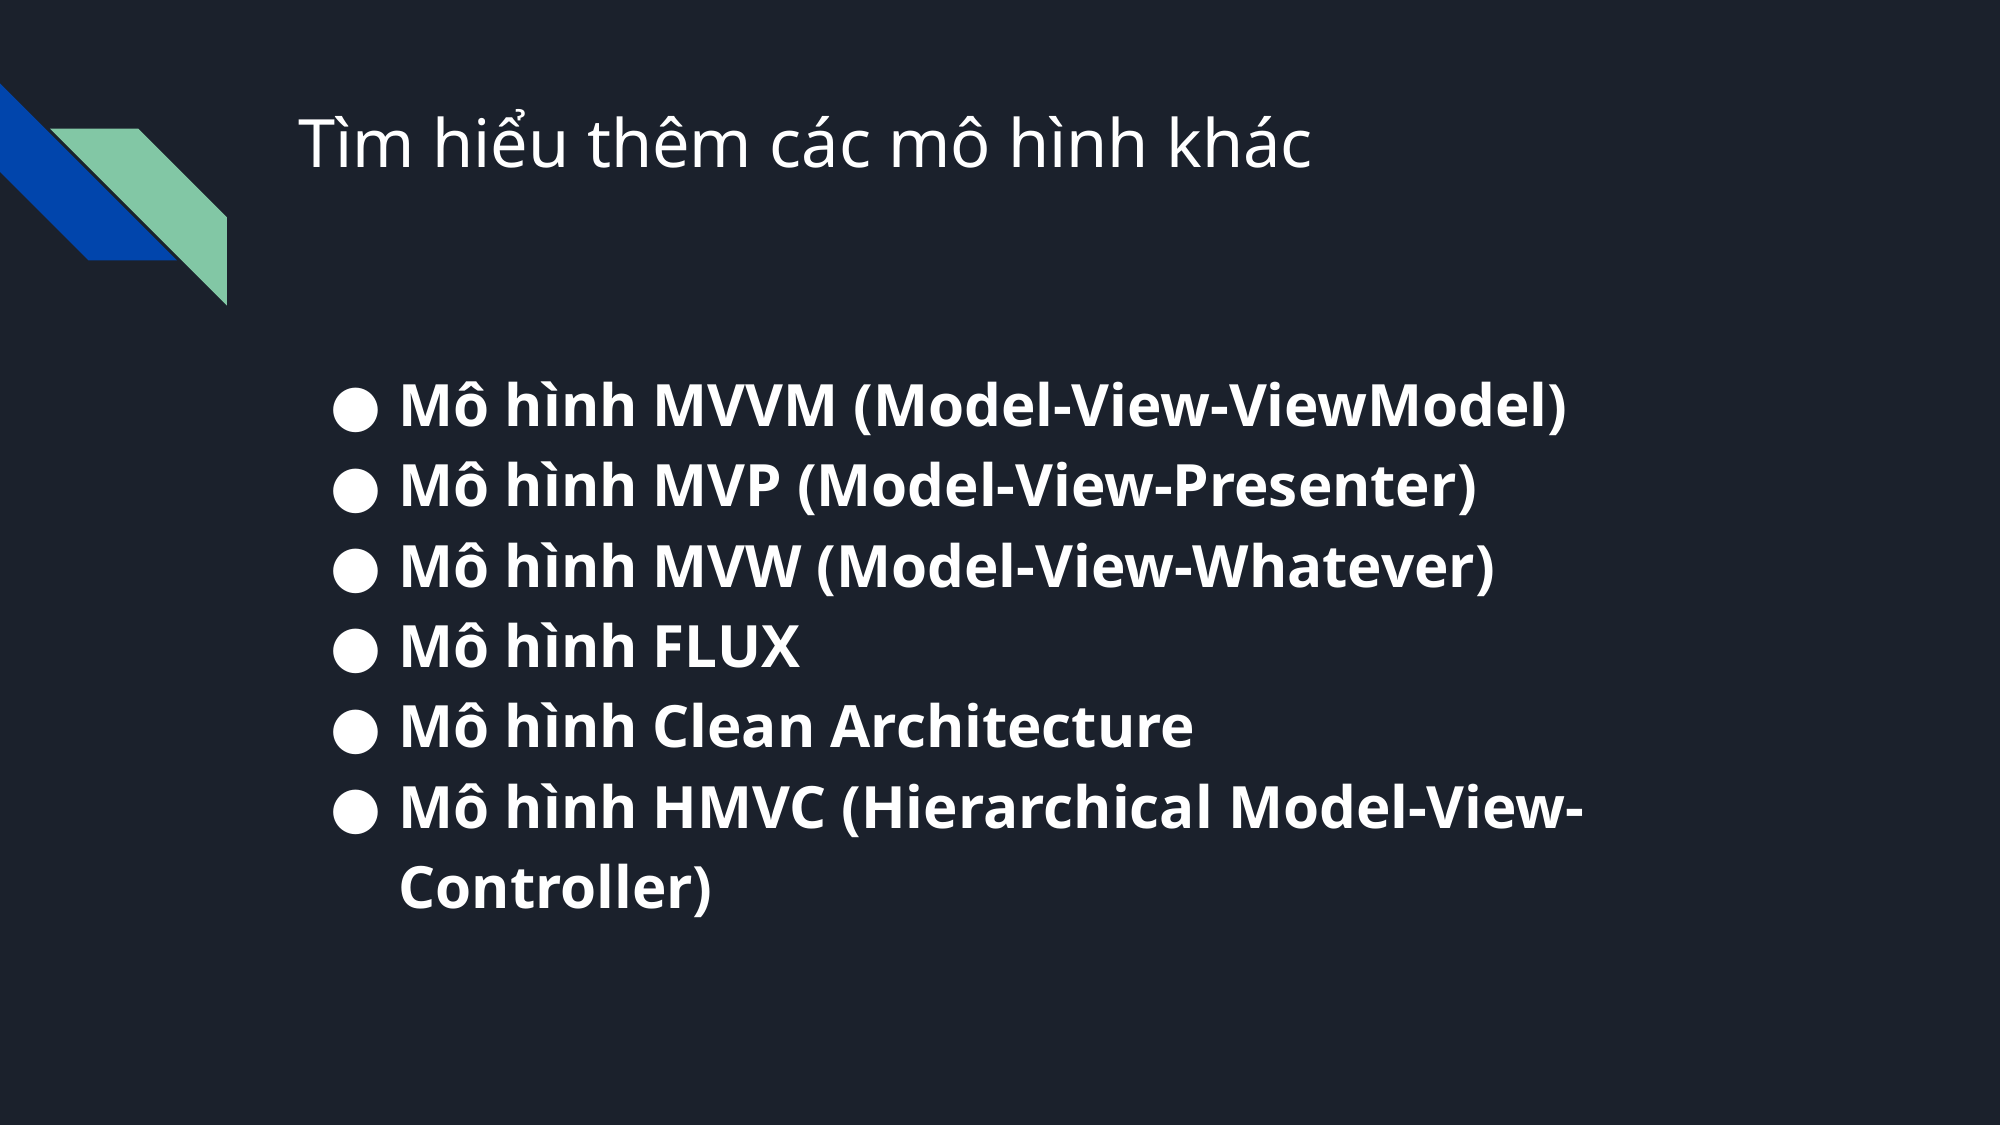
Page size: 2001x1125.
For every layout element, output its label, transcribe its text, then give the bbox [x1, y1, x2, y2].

title Tìm hiểu thêm các mô hình khác [283, 86, 1824, 287]
list Mô hình MVVM (Model-View-ViewModel) Mô hình MVP (Model-View-Presenter) Mô hình MVW (Model-View-Whatever) Mô hình FLUX Mô hình Clean Architecture Mô hình HMVC (Hierarchical Model-View-Controller) [283, 342, 1824, 980]
